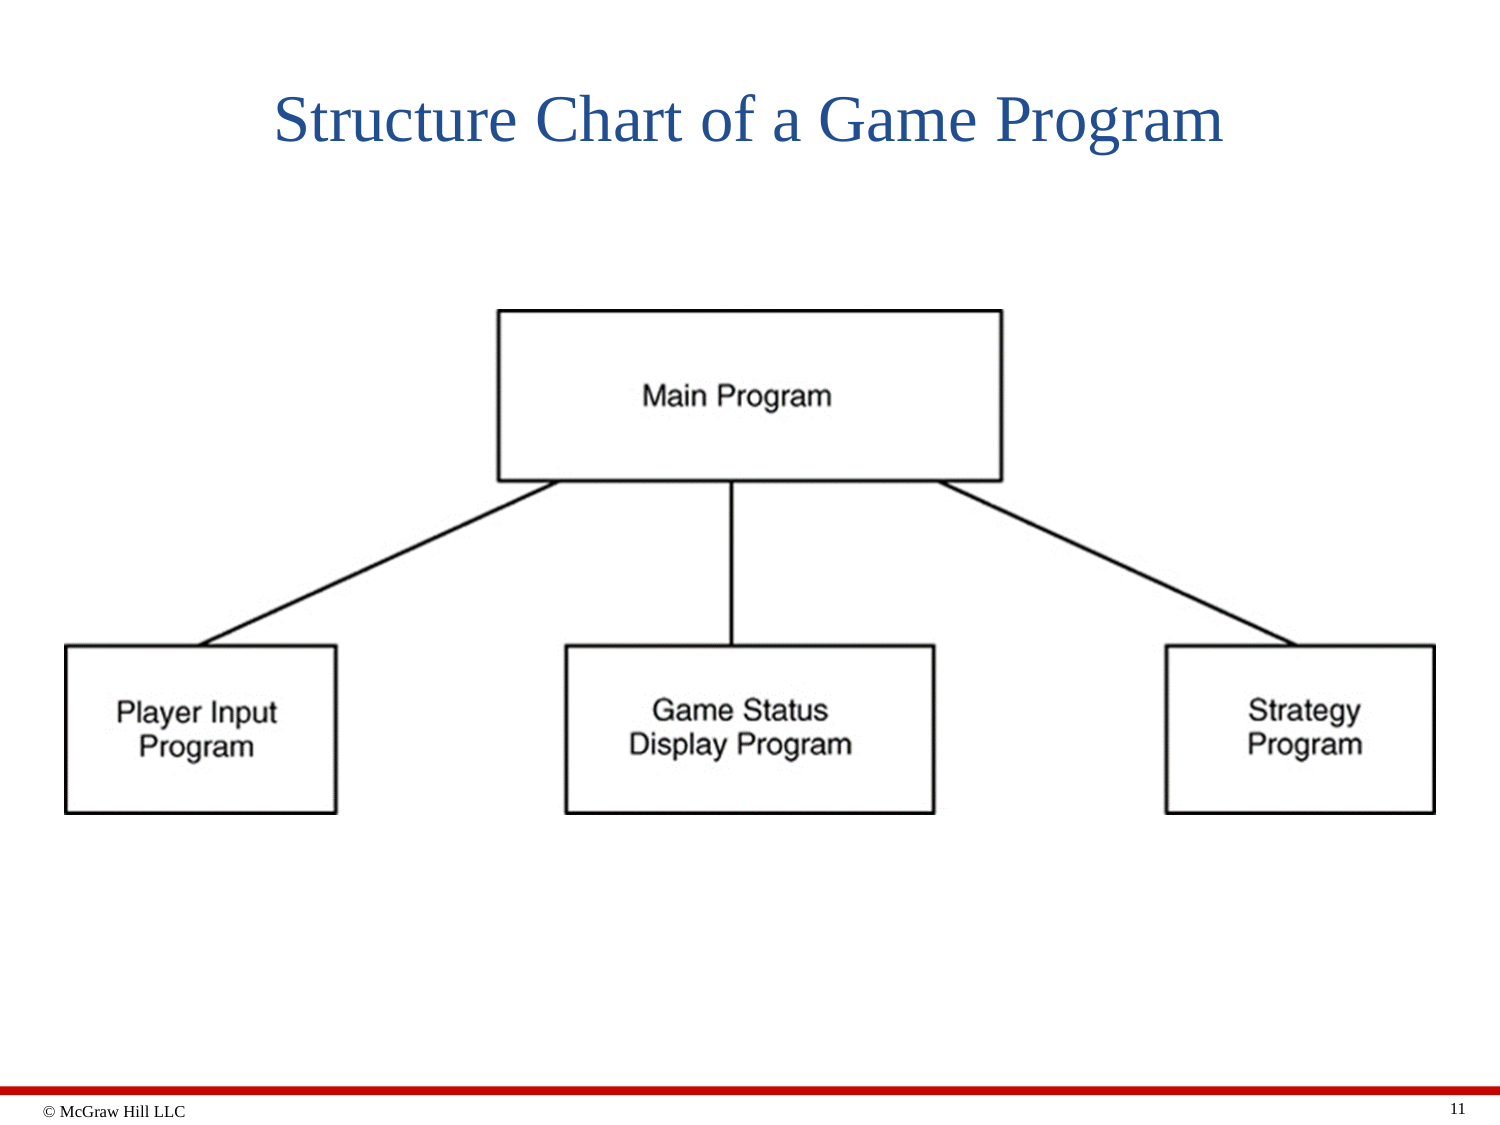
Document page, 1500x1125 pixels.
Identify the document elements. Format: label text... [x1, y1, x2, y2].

title Structure Chart of a Game Program [56, 22, 1444, 219]
picture [64, 309, 1436, 815]
slide_number 11 [1415, 1094, 1474, 1122]
